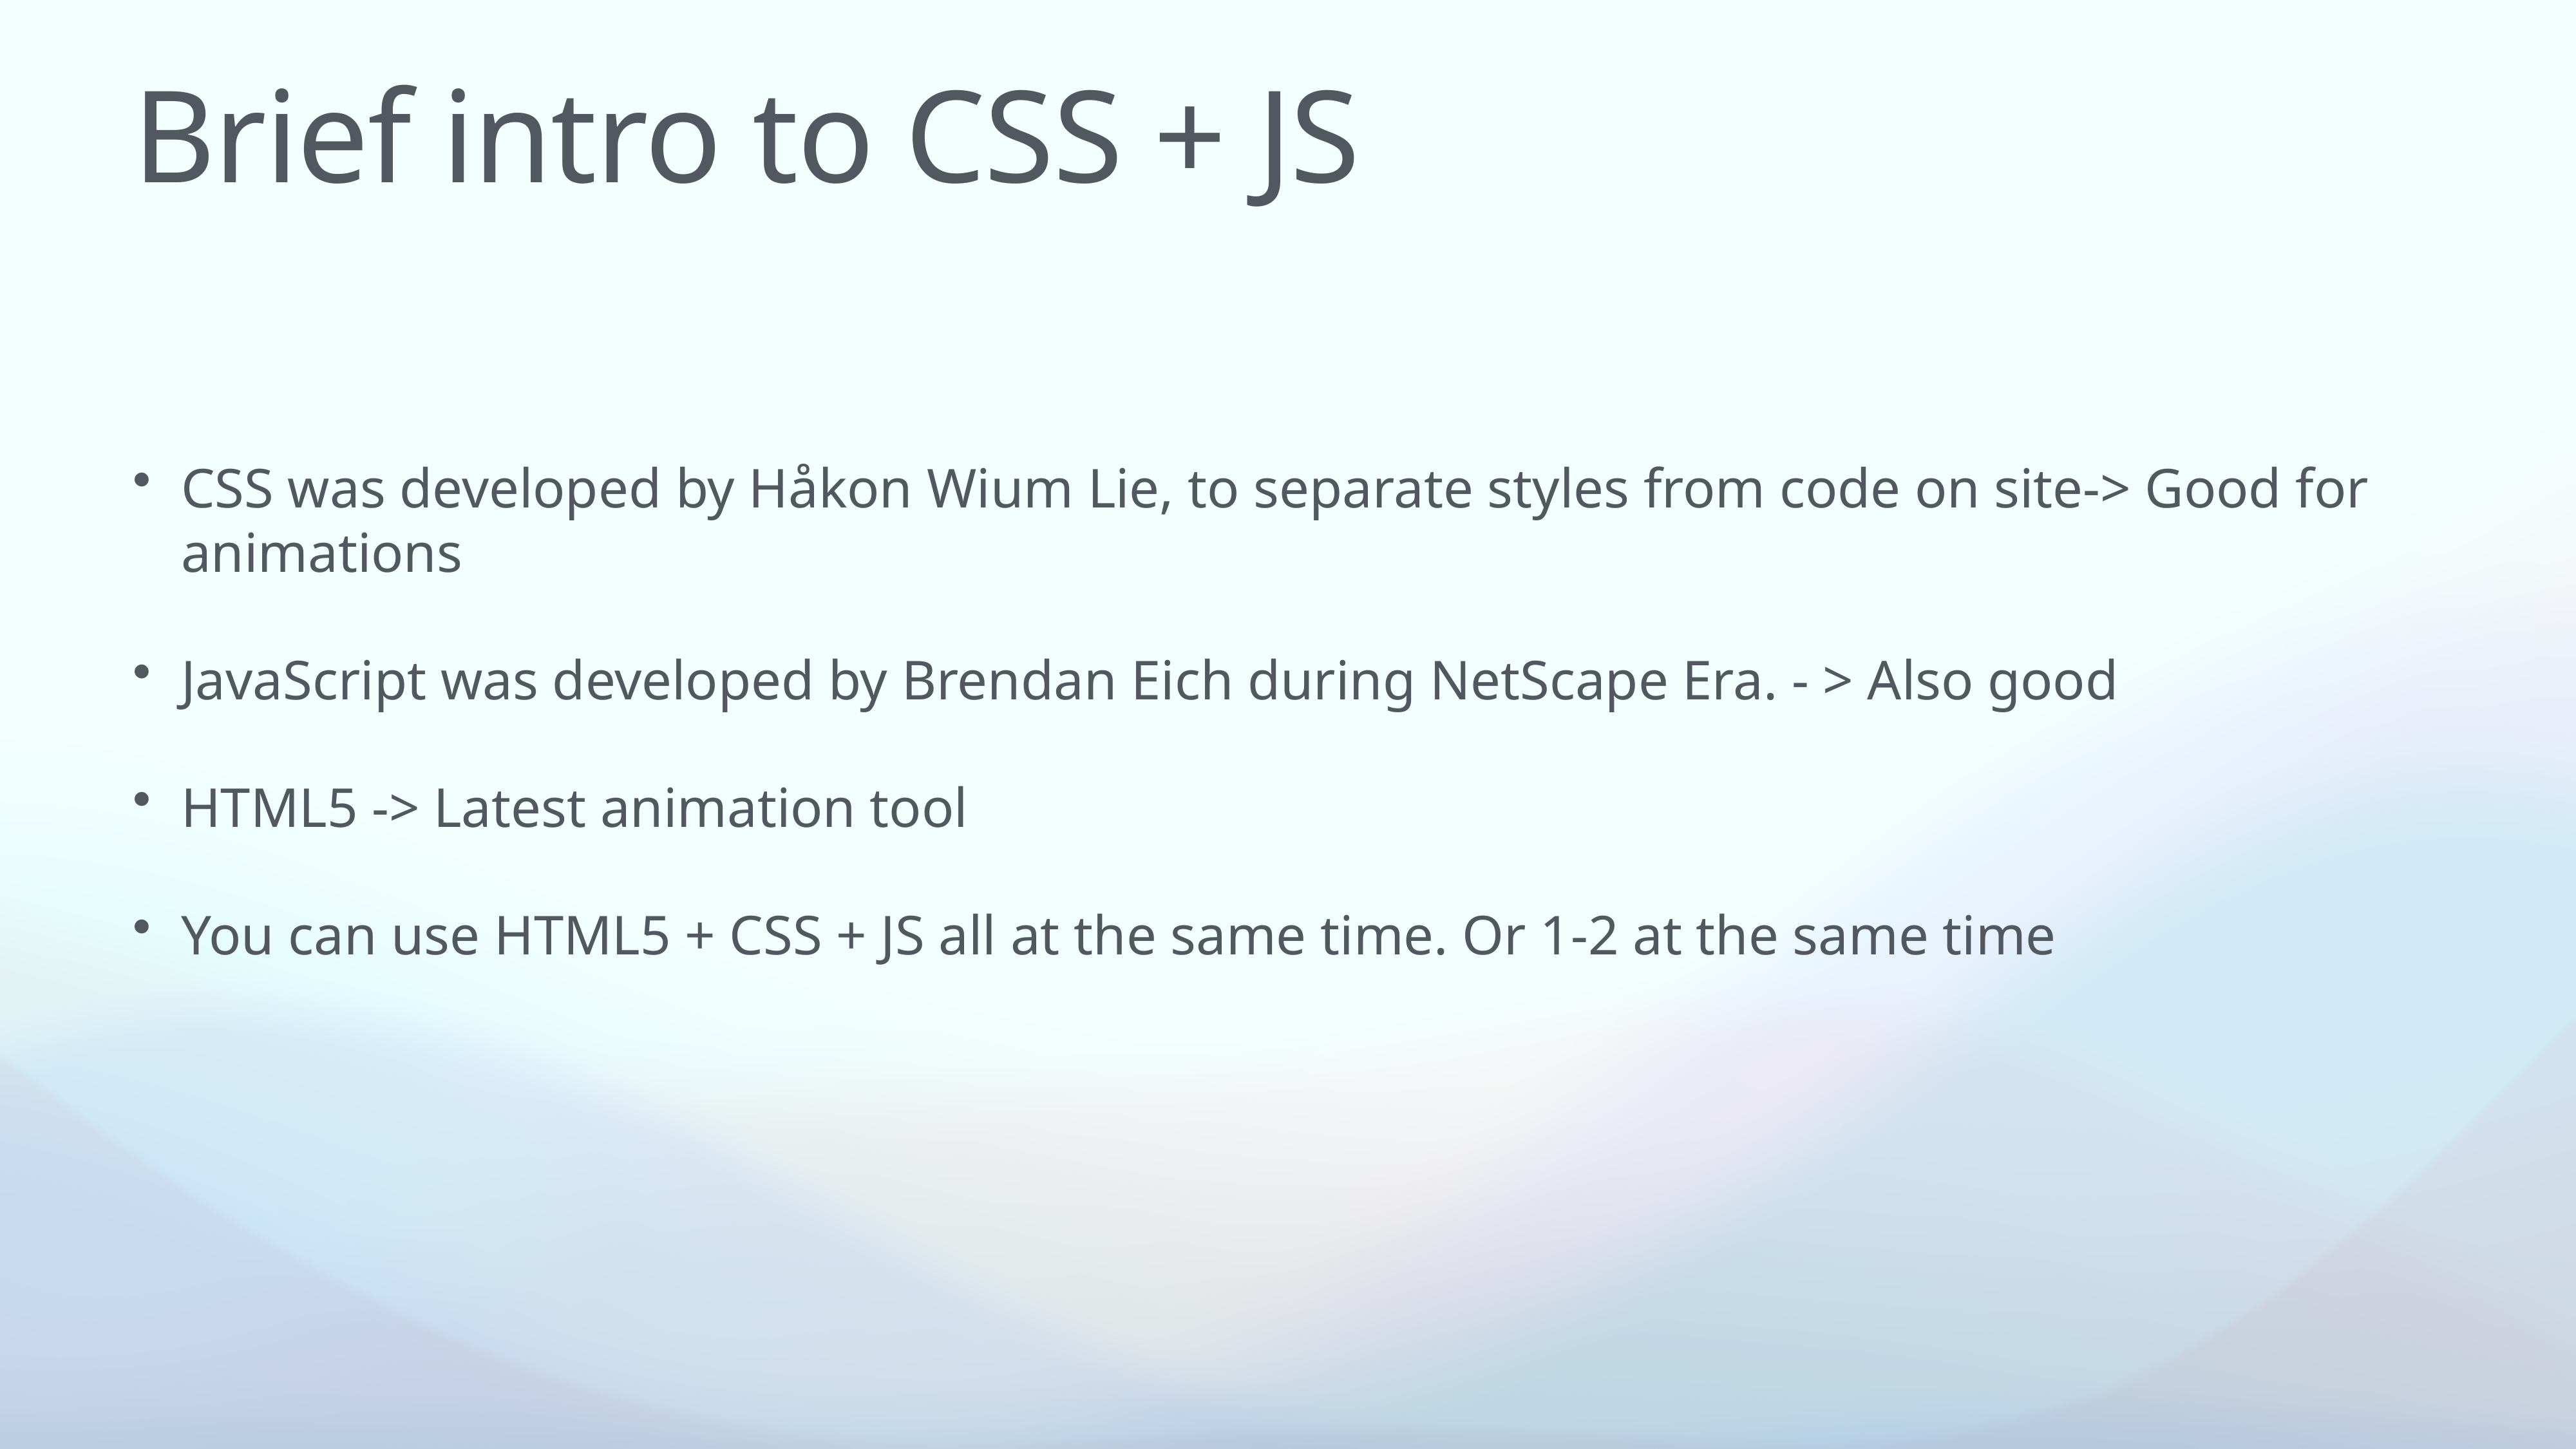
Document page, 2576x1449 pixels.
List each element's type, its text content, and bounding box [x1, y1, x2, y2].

title Brief intro to CSS + JS [127, 66, 2449, 246]
picture [0, 0, 2576, 1449]
list CSS was developed by Håkon Wium Lie, to separate styles from code on site-> Good for animations JavaScript was developed by Brendan Eich during NetScape Era. - > Also good HTML5 -> Latest animation tool You can use HTML5 + CSS + JS all at the same time. Or 1-2 at the same time [127, 448, 2449, 1321]
